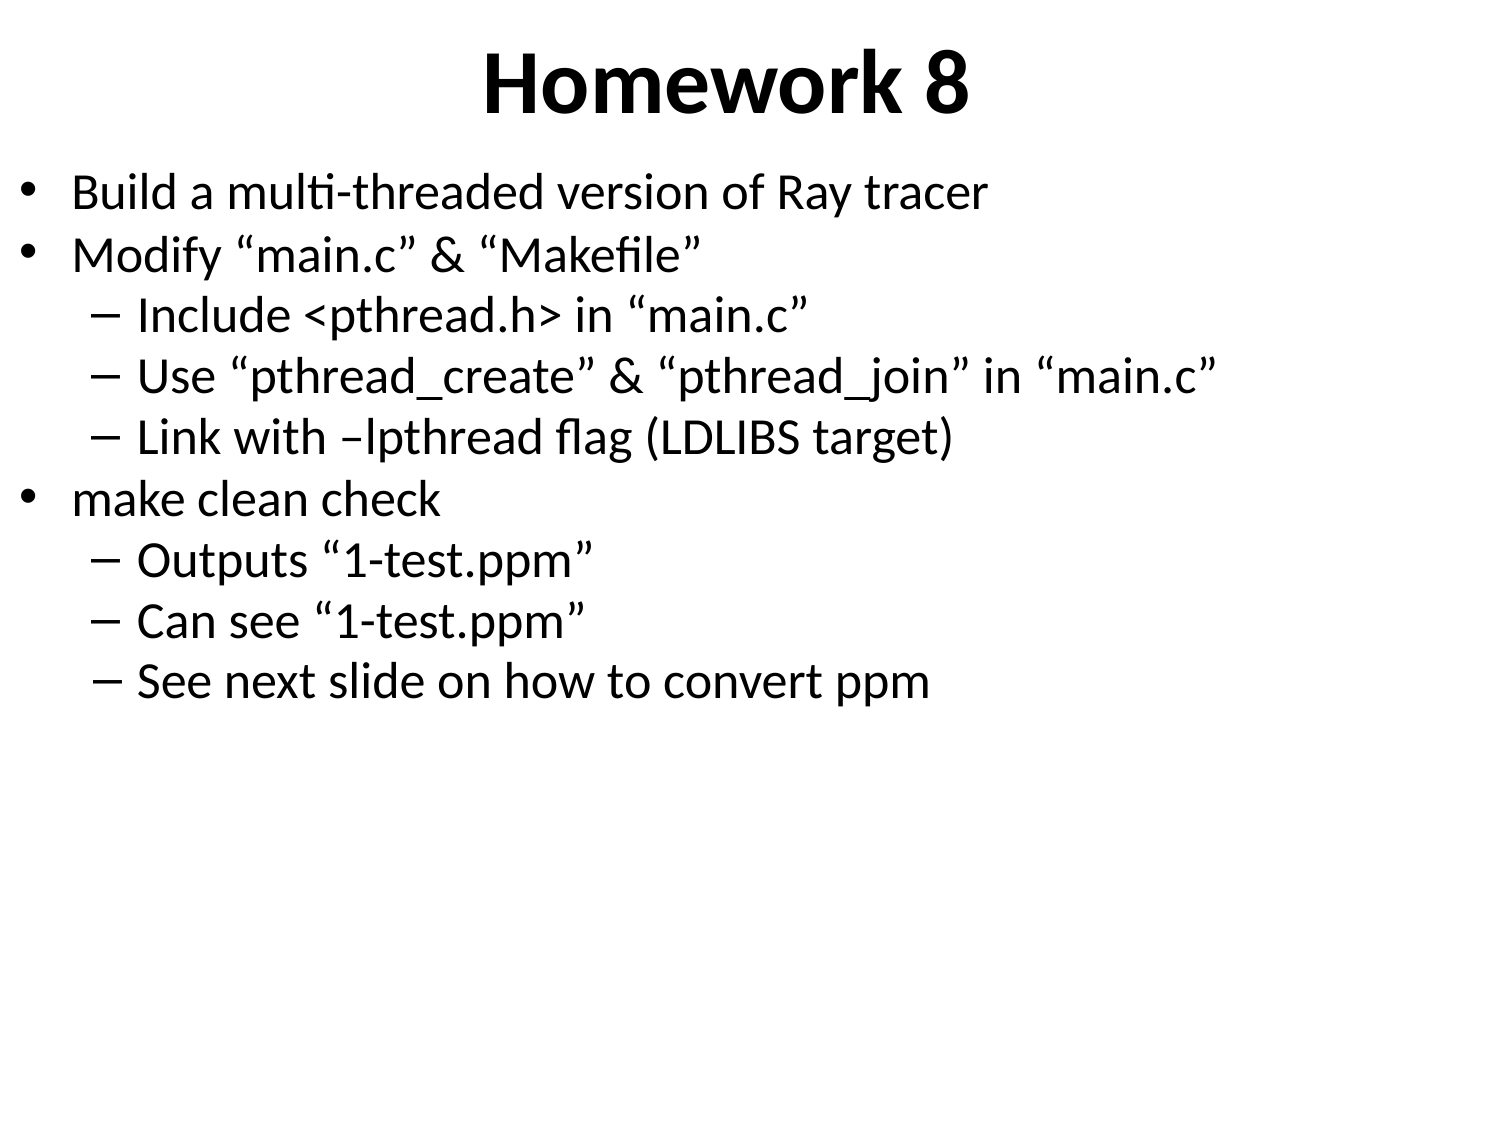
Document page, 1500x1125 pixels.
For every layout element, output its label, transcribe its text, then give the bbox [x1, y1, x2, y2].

title Homework 8 [304, 28, 1150, 125]
list Build a multi-threaded version of Ray tracer Modify “main.c” & “Makefile” Include <pthread.h> in “main.c” Use “pthread_create” & “pthread_join” in “main.c” Link with –lpthread flag (LDLIBS target) make clean check Outputs “1-test.ppm” Can see “1-test.ppm” See next slide on how to convert ppm [0, 162, 1455, 905]
